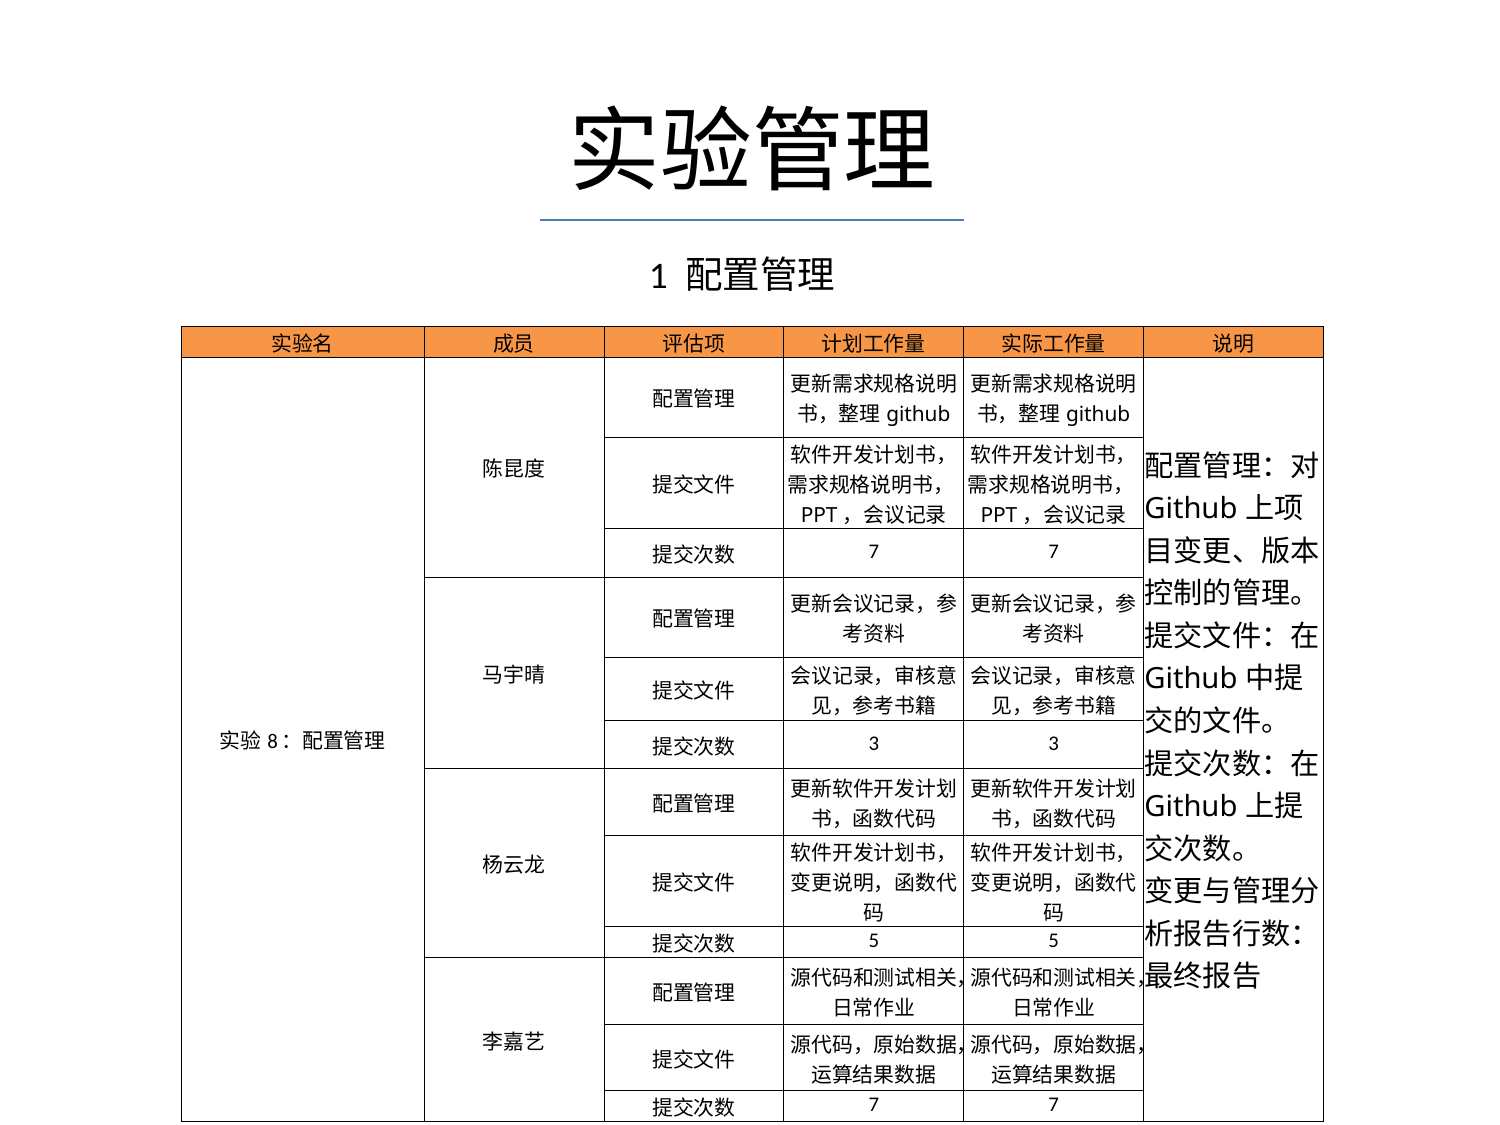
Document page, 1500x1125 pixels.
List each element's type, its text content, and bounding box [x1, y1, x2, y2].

table_cell 配置管理 [605, 358, 783, 437]
table_cell 提交文件 [605, 1025, 783, 1090]
table_cell 更新需求规格说明书，整理github [784, 358, 963, 437]
table_cell 软件开发计划书，需求规格说明书，PPT，会议记录 [784, 438, 963, 528]
table_cell 陈昆度 [425, 358, 604, 577]
table_cell 5 [784, 927, 963, 957]
table_cell 源代码，原始数据，运算结果数据 [964, 1025, 1143, 1090]
table_header 评估项 [605, 327, 783, 357]
table_cell 提交次数 [605, 1091, 783, 1121]
table_header 说明 [1144, 327, 1323, 357]
table_cell 7 [784, 1091, 963, 1121]
table_header 实际工作量 [964, 327, 1143, 357]
table_cell 源代码和测试相关，日常作业 [784, 958, 963, 1024]
table_cell 3 [784, 721, 963, 768]
table_cell 提交文件 [605, 836, 783, 926]
table_cell 配置管理：对Github上项目变更、版本控制的管理。 提交文件：在Github中提交的文件。 提交次数：在Github上提交次数。 变更与管理分析报告行数：最终报告 [1144, 358, 1323, 1121]
text_box 实验管理 [526, 72, 978, 220]
table_cell 更新需求规格说明书，整理github [964, 358, 1143, 437]
text_box 1 配置管理 [634, 243, 851, 304]
table_cell 提交次数 [605, 721, 783, 768]
table_cell 配置管理 [605, 769, 783, 835]
table_cell 7 [784, 529, 963, 577]
table_cell 会议记录，审核意见，参考书籍 [784, 658, 963, 720]
table_cell 更新软件开发计划书，函数代码 [964, 769, 1143, 835]
table_header 成员 [425, 327, 604, 357]
table_cell 源代码和测试相关，日常作业 [964, 958, 1143, 1024]
table_cell 提交次数 [605, 529, 783, 577]
table_cell 杨云龙 [425, 769, 604, 957]
table_cell 更新软件开发计划书，函数代码 [784, 769, 963, 835]
table_cell 源代码，原始数据，运算结果数据 [784, 1025, 963, 1090]
table_cell 软件开发计划书，变更说明，函数代码 [964, 836, 1143, 926]
table_cell 提交次数 [605, 927, 783, 957]
table_cell 更新会议记录，参考资料 [784, 578, 963, 657]
table_cell 7 [964, 529, 1143, 577]
table_cell 提交文件 [605, 658, 783, 720]
table_cell 李嘉艺 [425, 958, 604, 1121]
table_cell 软件开发计划书，需求规格说明书，PPT，会议记录 [964, 438, 1143, 528]
table_cell 马宇晴 [425, 578, 604, 768]
table_cell 7 [964, 1091, 1143, 1121]
table_cell 配置管理 [605, 578, 783, 657]
table_cell 软件开发计划书，变更说明，函数代码 [784, 836, 963, 926]
table_header 计划工作量 [784, 327, 963, 357]
table_cell 会议记录，审核意见，参考书籍 [964, 658, 1143, 720]
table_cell 实验8：配置管理 [182, 358, 424, 1121]
table_header 实验名 [182, 327, 424, 357]
table_cell 提交文件 [605, 438, 783, 528]
table_cell 3 [964, 721, 1143, 768]
table_cell 5 [964, 927, 1143, 957]
table_cell 更新会议记录，参考资料 [964, 578, 1143, 657]
table_cell 配置管理 [605, 958, 783, 1024]
